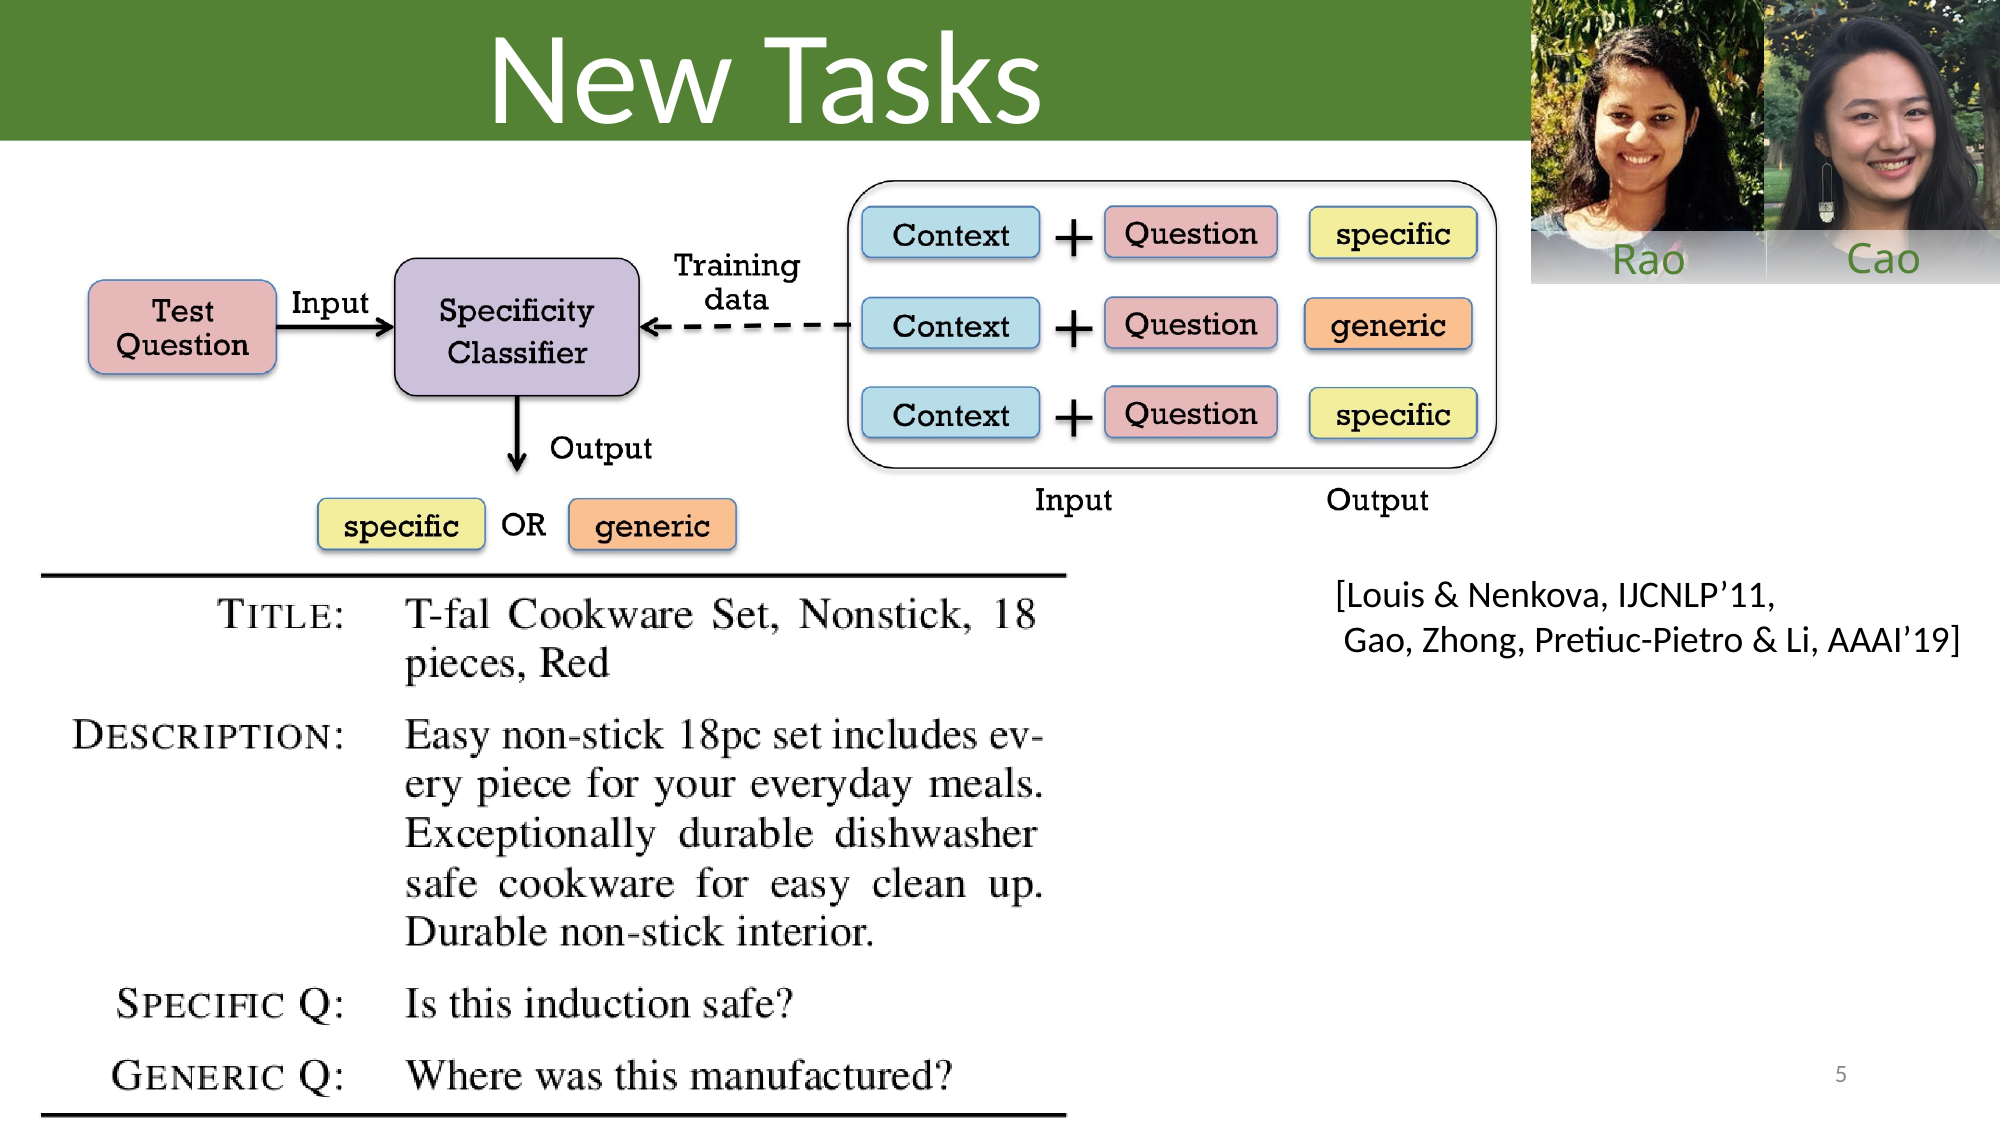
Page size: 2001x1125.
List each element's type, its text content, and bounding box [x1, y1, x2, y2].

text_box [0, 0, 2000, 284]
text_box [Louis & Nenkova, IJCNLP’11, Gao, Zhong, Pretiuc-Pietro & Li, AAAI’19] [1320, 562, 1977, 712]
picture [27, 164, 1506, 1125]
slide_number 5 [1412, 1042, 1863, 1103]
